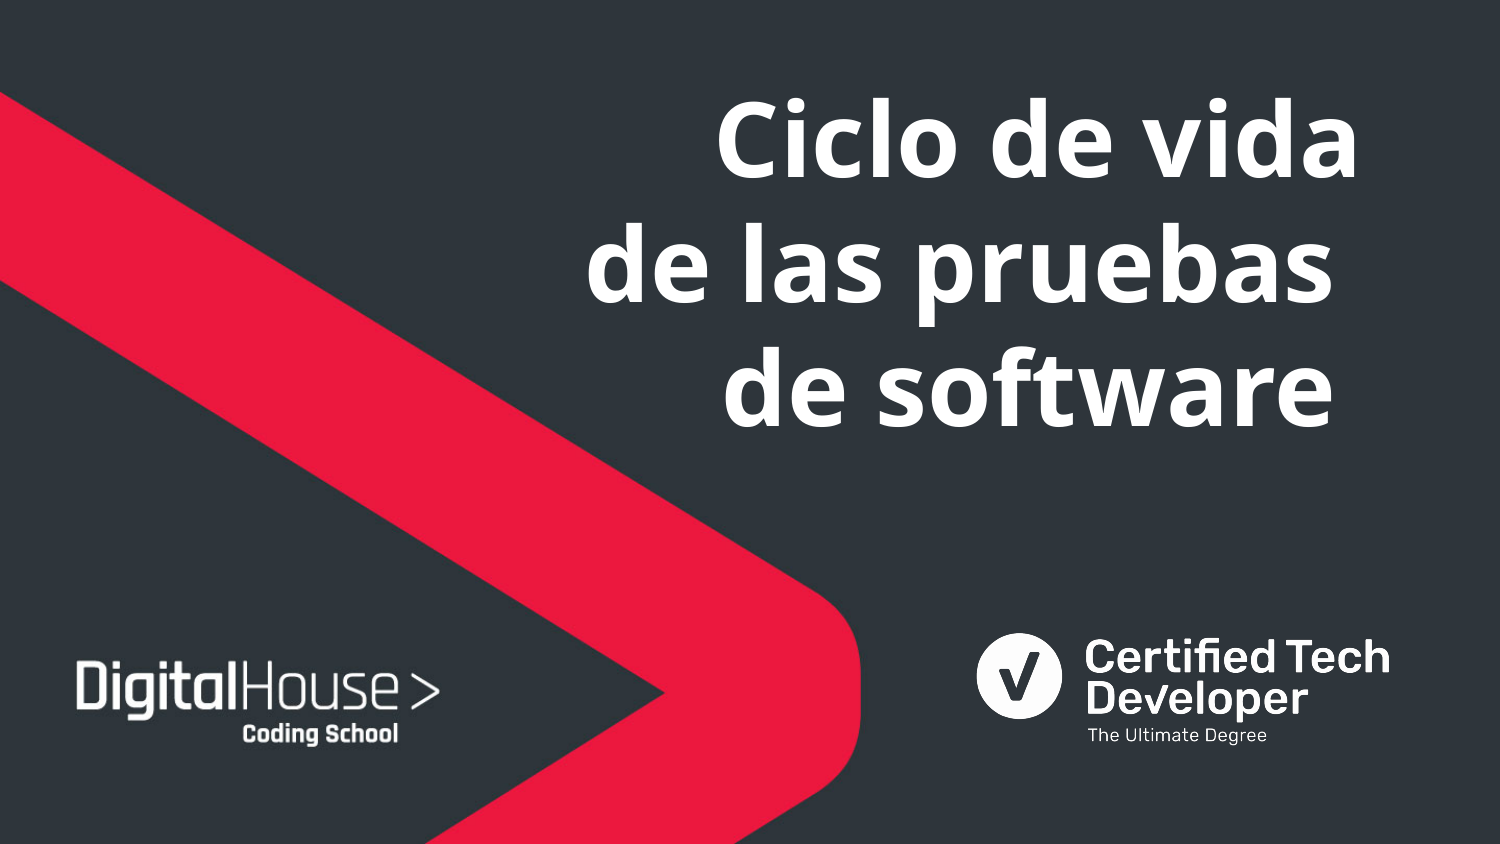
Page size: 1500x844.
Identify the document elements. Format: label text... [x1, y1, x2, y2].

title Ciclo de vida de las pruebas de software [559, 57, 1393, 528]
picture [0, 0, 1500, 844]
